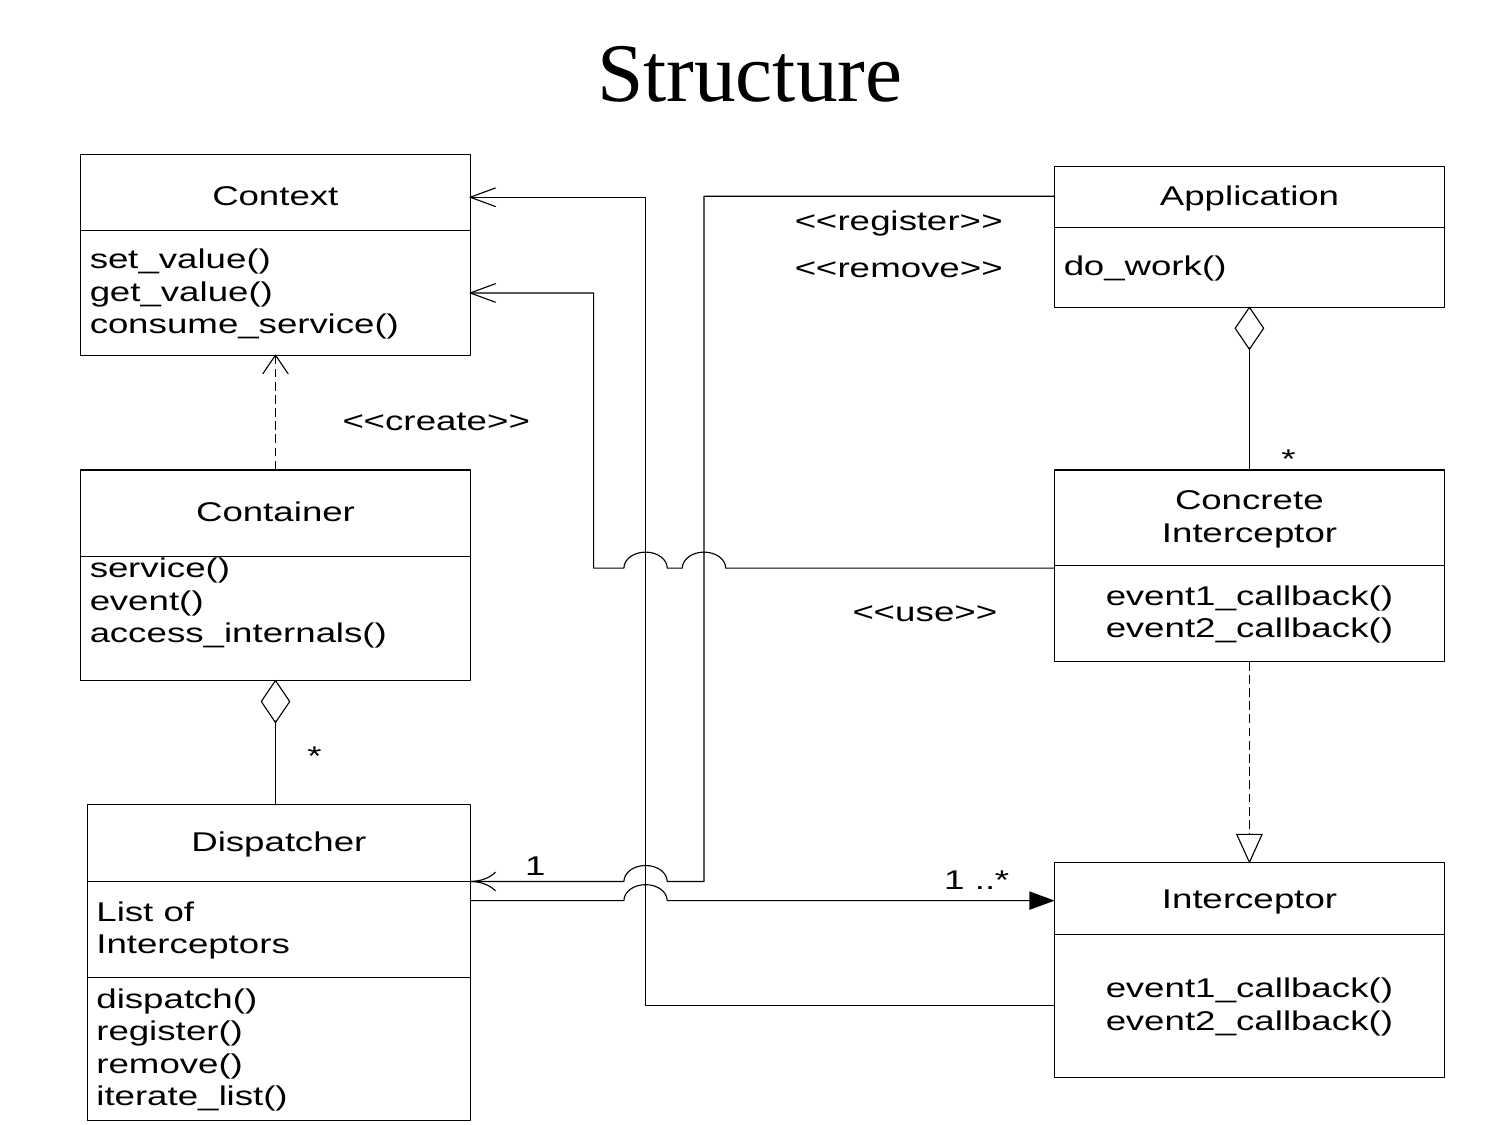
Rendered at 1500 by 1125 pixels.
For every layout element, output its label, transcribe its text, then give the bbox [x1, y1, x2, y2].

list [74, 149, 1451, 1125]
title Structure [75, 0, 1425, 137]
